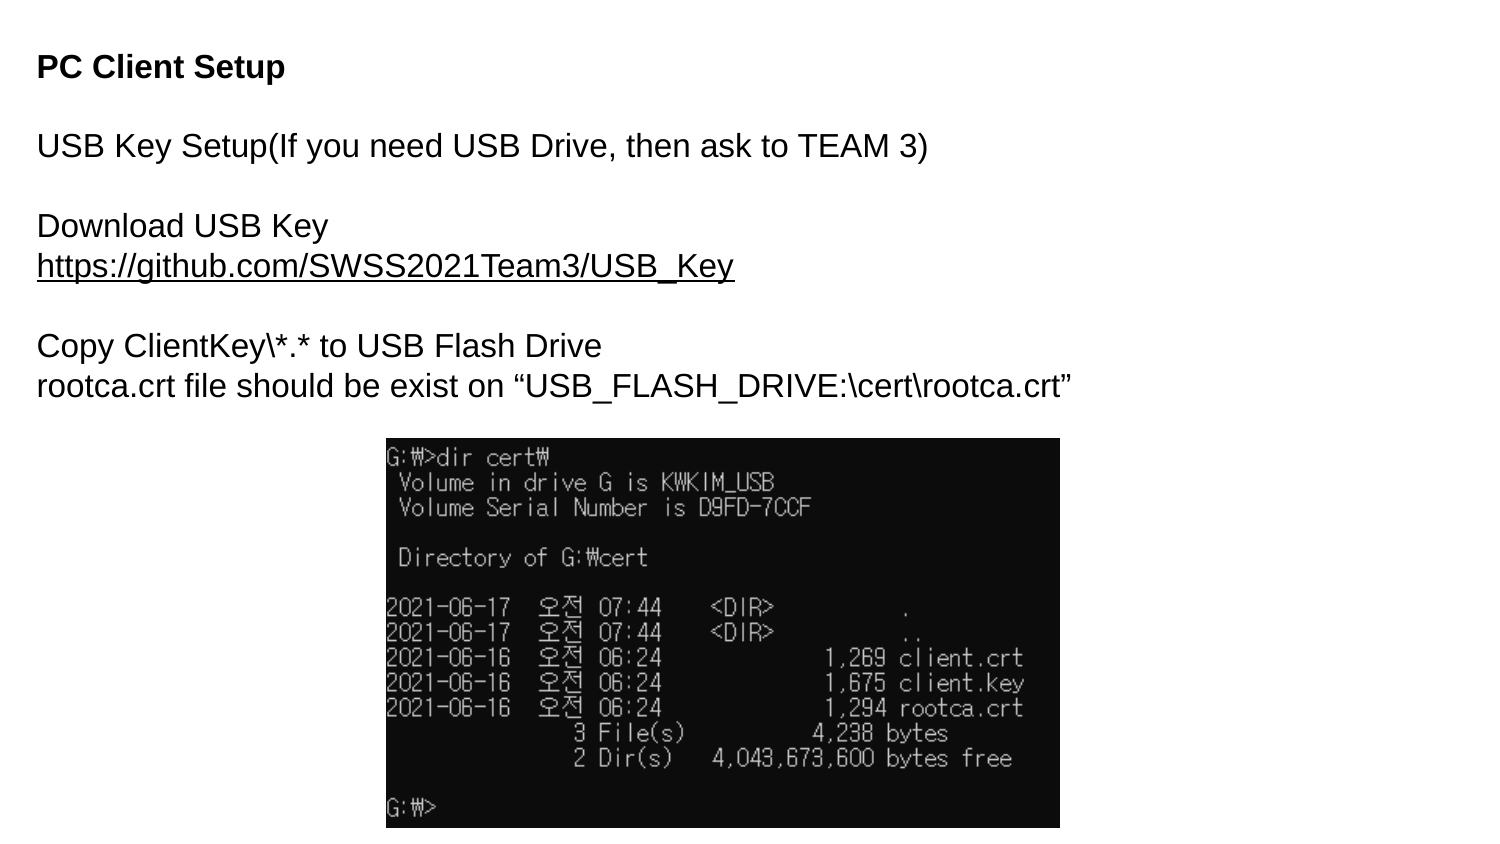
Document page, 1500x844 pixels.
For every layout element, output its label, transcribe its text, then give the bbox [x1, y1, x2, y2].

text_box PC Client Setup USB Key Setup(If you need USB Drive, then ask to TEAM 3) Download USB Key https://github.com/SWSS2021Team3/USB_Key Copy ClientKey\*.* to USB Flash Drive rootca.crt file should be exist on “USB_FLASH_DRIVE:\cert\rootca.crt” [21, 29, 1361, 420]
picture [386, 438, 1061, 828]
